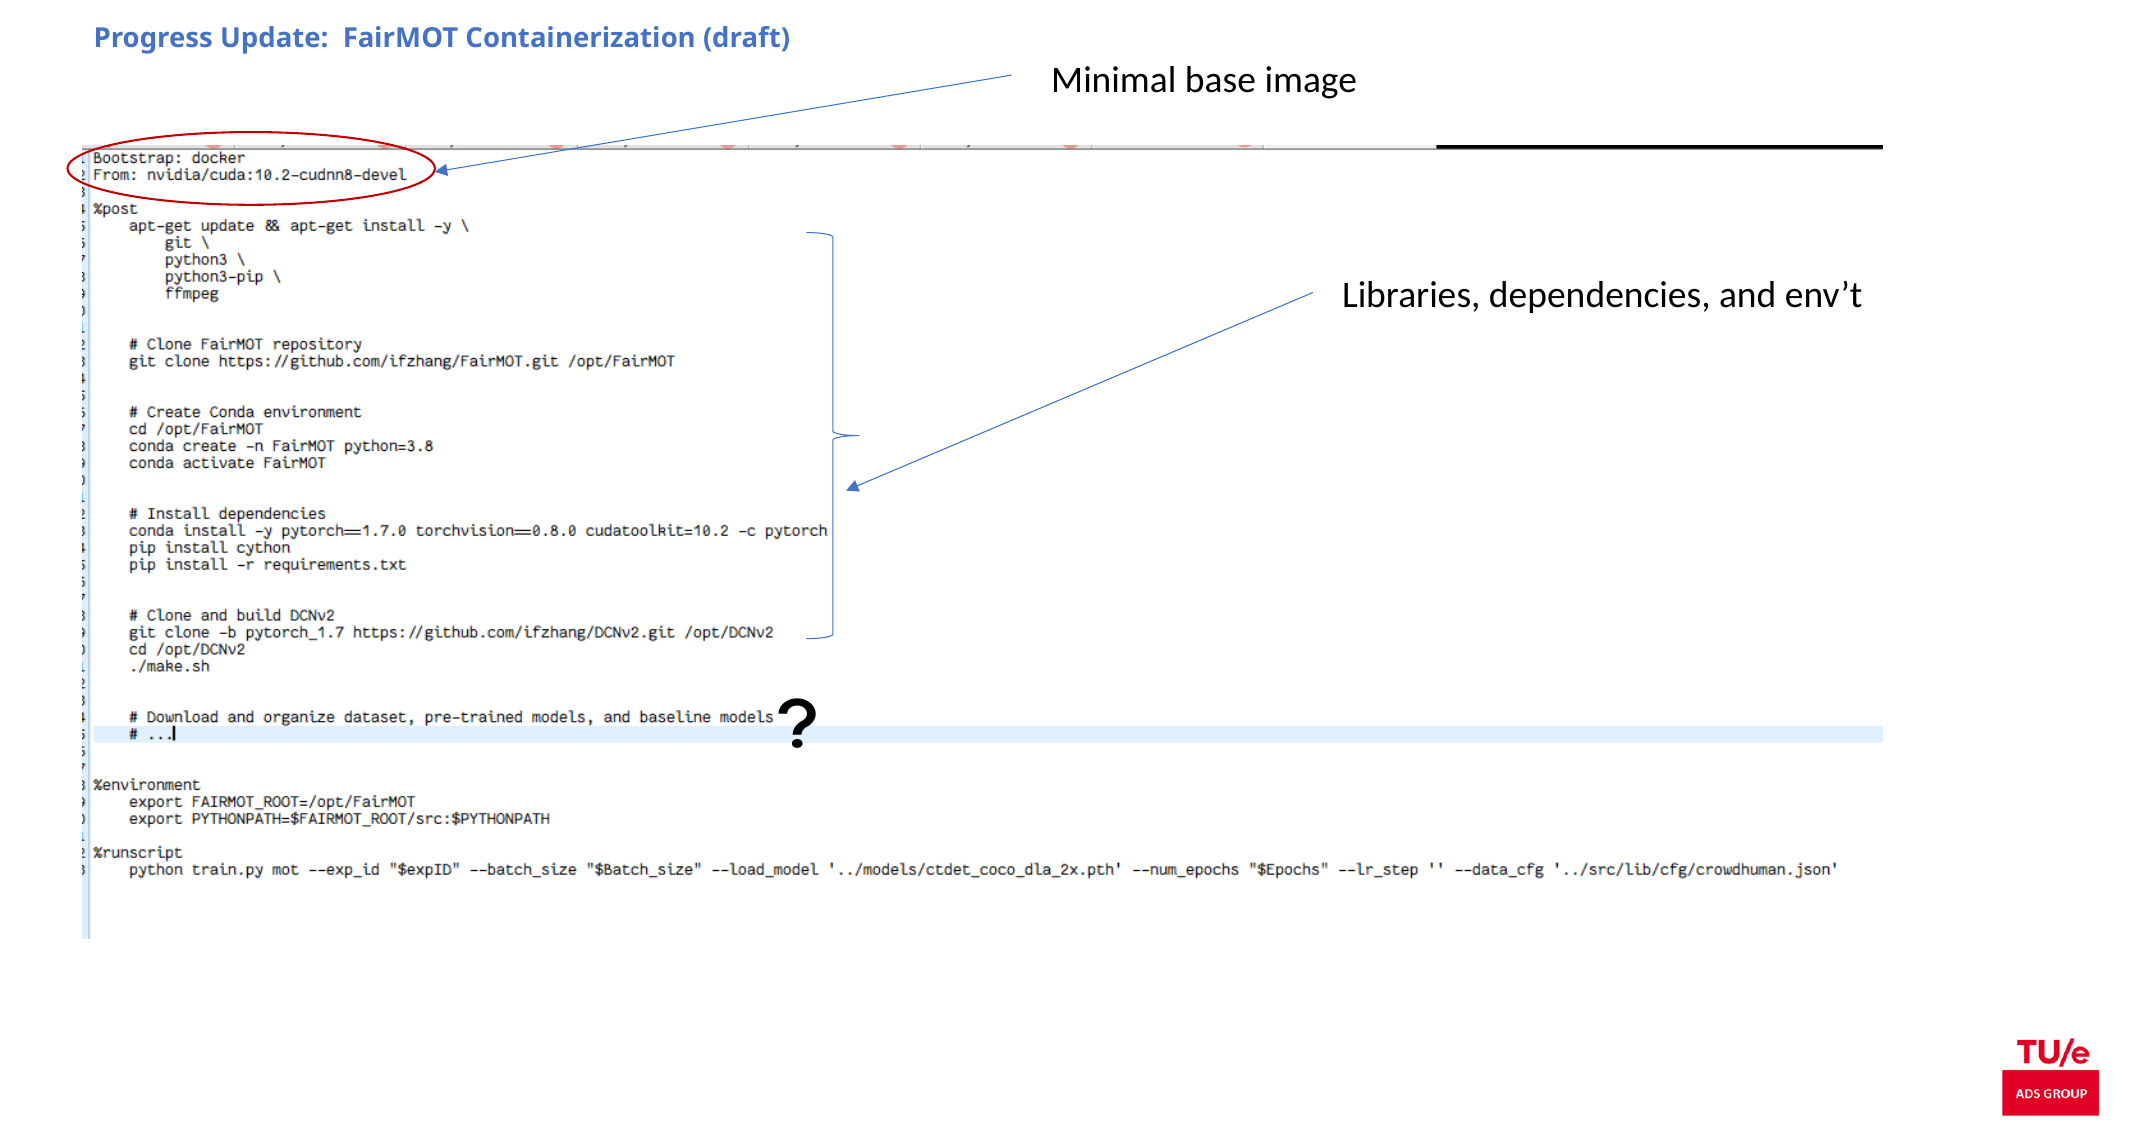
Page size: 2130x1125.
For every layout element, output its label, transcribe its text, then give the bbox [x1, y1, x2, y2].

text_box Minimal base image [1036, 47, 1373, 108]
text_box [845, 292, 1313, 491]
picture [82, 145, 1883, 939]
picture [1997, 1036, 2104, 1117]
text_box [106, 131, 396, 145]
title Progress Update: FairMOT Containerization (draft) [78, 2, 1699, 76]
text_box [66, 153, 82, 184]
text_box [434, 75, 1012, 172]
